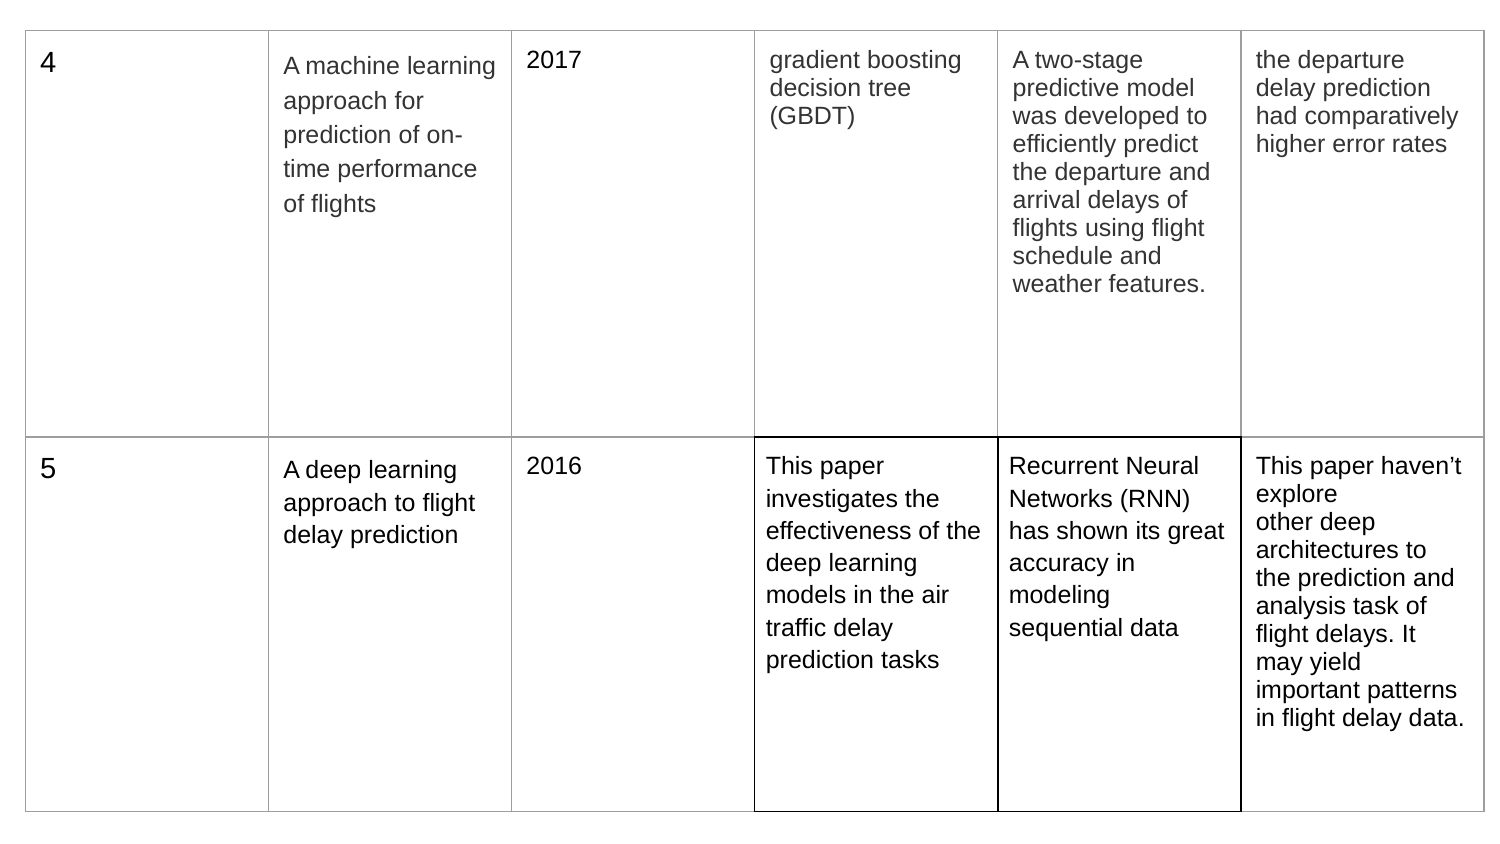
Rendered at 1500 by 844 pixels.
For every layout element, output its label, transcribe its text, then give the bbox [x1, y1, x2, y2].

table_header the departure delay prediction had comparatively higher error rates [1242, 31, 1483, 436]
table_header A two-stage predictive model was developed to efficiently predict the departure and arrival delays of flights using flight schedule and weather features. [998, 31, 1240, 436]
table_cell This paper investigates the effectiveness of the deep learning models in the air traffic delay prediction tasks [755, 438, 997, 811]
table_cell A deep learning approach to flight delay prediction [269, 438, 511, 811]
table_cell 5 [26, 438, 268, 811]
table_header 2017 [512, 31, 754, 436]
table_header 4 [26, 31, 268, 436]
table_cell Recurrent Neural Networks (RNN) has shown its great accuracy in modeling sequential data [999, 438, 1240, 811]
table_cell 2016 [512, 438, 754, 811]
table_header A machine learning approach for prediction of on-time performance of flights [269, 31, 511, 436]
table_header gradient boosting decision tree (GBDT) [755, 31, 997, 436]
table_cell This paper haven’t explore other deep architectures to the prediction and analysis task of flight delays. It may yield important patterns in flight delay data. [1242, 438, 1483, 811]
